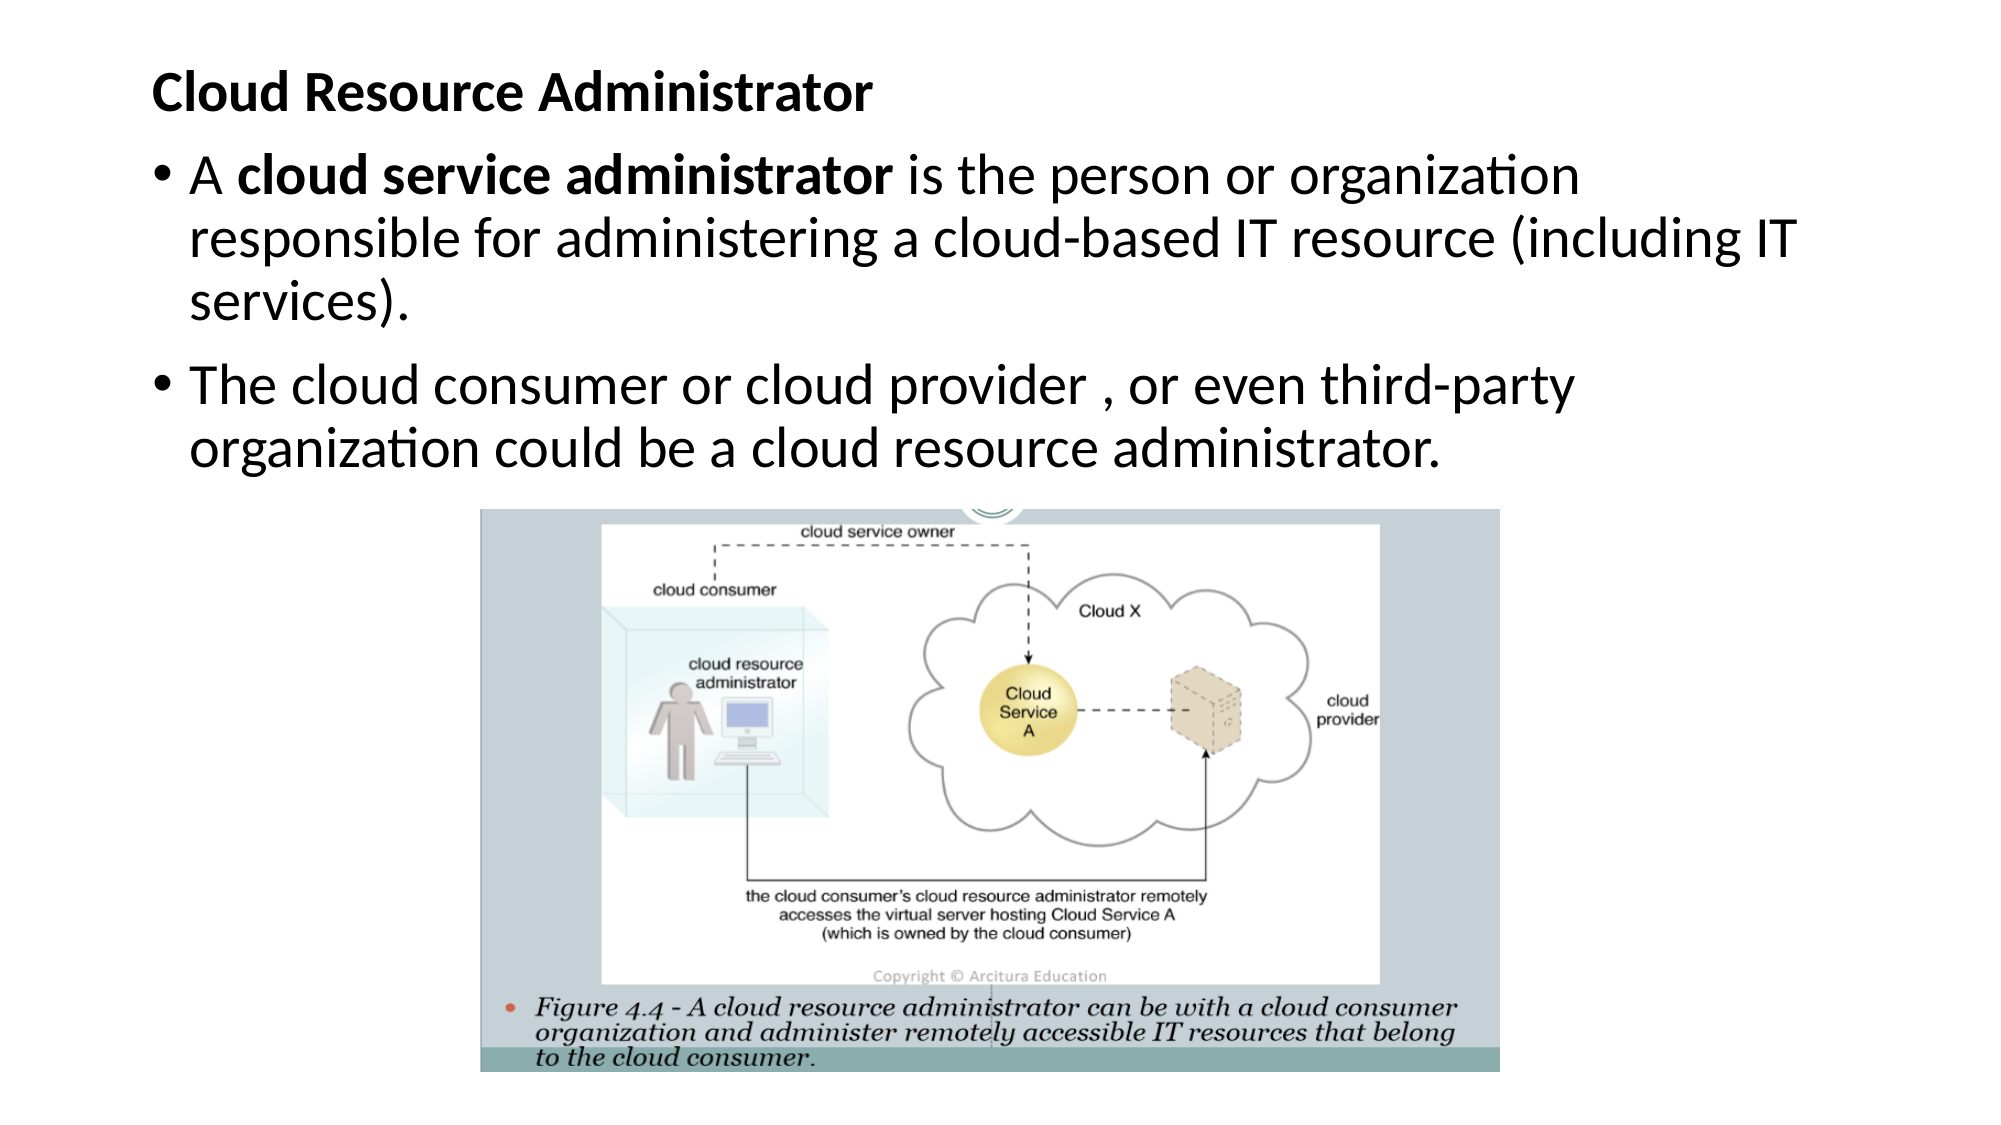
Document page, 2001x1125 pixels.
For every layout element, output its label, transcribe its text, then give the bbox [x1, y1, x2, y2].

list Cloud Resource Administrator A cloud service administrator is the person or organization responsible for administering a cloud-based IT resource (including IT services). The cloud consumer or cloud provider , or even third-party organization could be a cloud resource administrator. [137, 53, 1863, 1014]
picture [475, 509, 1500, 1072]
